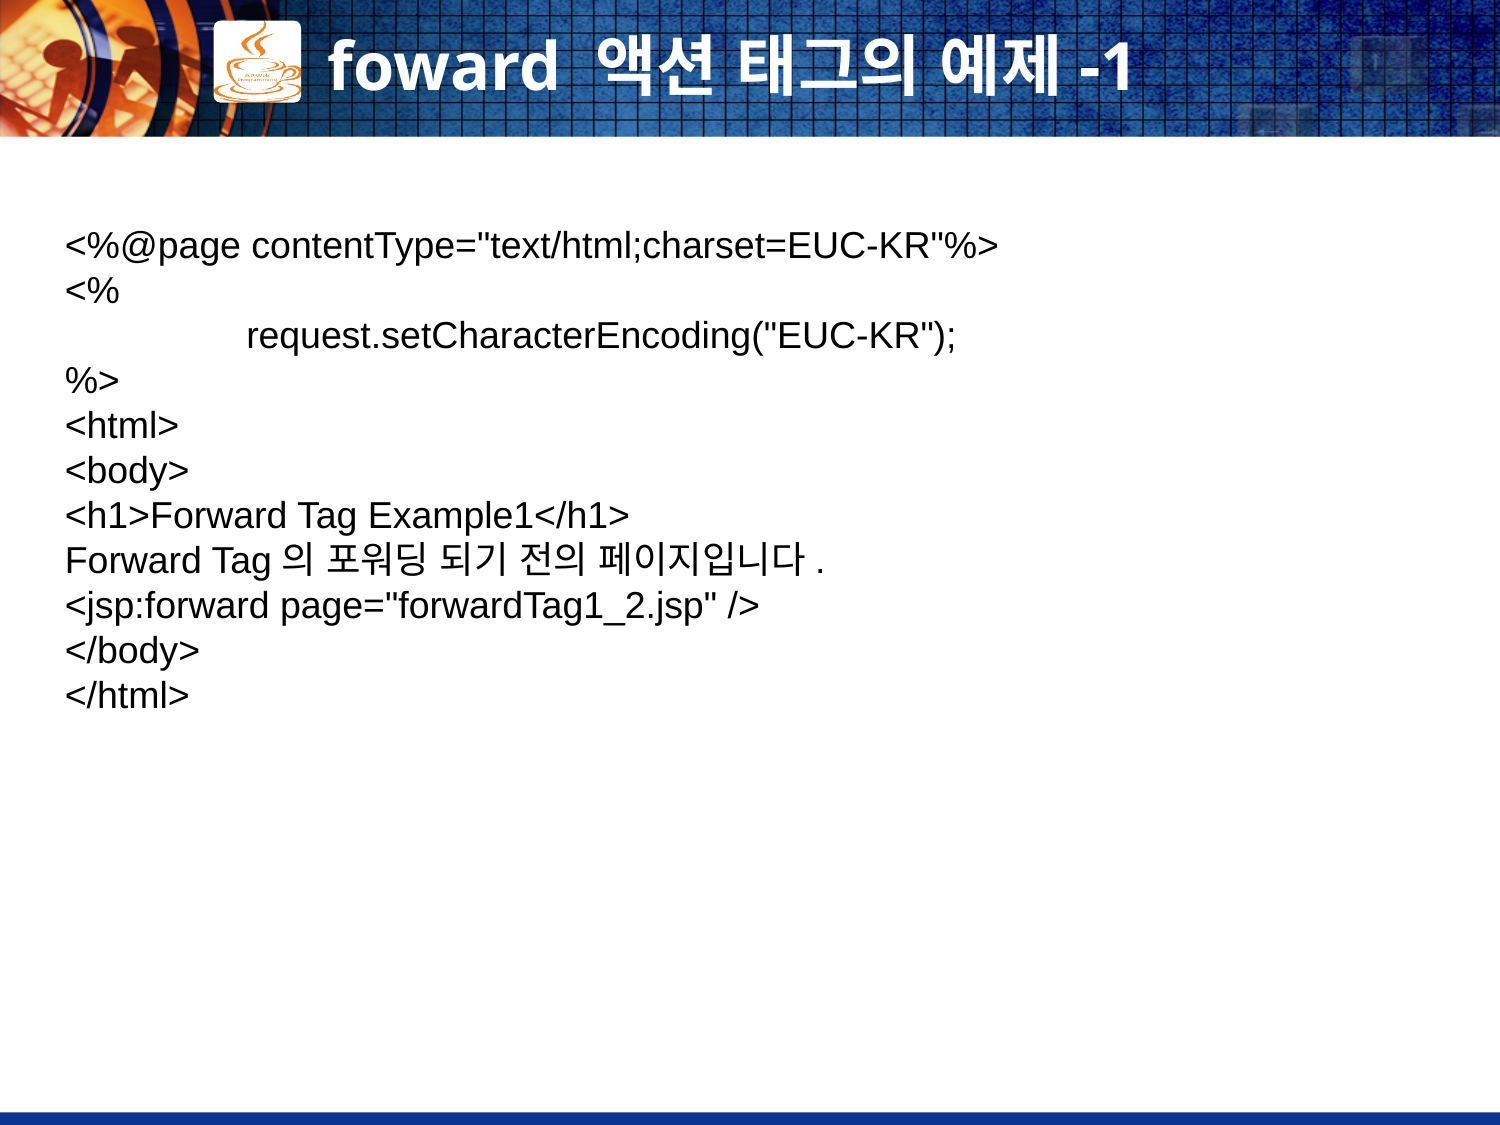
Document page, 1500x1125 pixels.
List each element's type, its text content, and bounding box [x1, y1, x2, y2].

text_box <%@page contentType="text/html;charset=EUC-KR"%> <% request.setCharacterEncoding("EUC-KR"); %> <html> <body> <h1>Forward Tag Example1</h1> Forward Tag의 포워딩 되기 전의 페이지입니다. <jsp:forward page="forwardTag1_2.jsp" /> </body> </html> [50, 214, 1377, 724]
picture [0, 0, 1500, 138]
title foward 액션 태그의 예제-1 [312, 17, 1388, 111]
